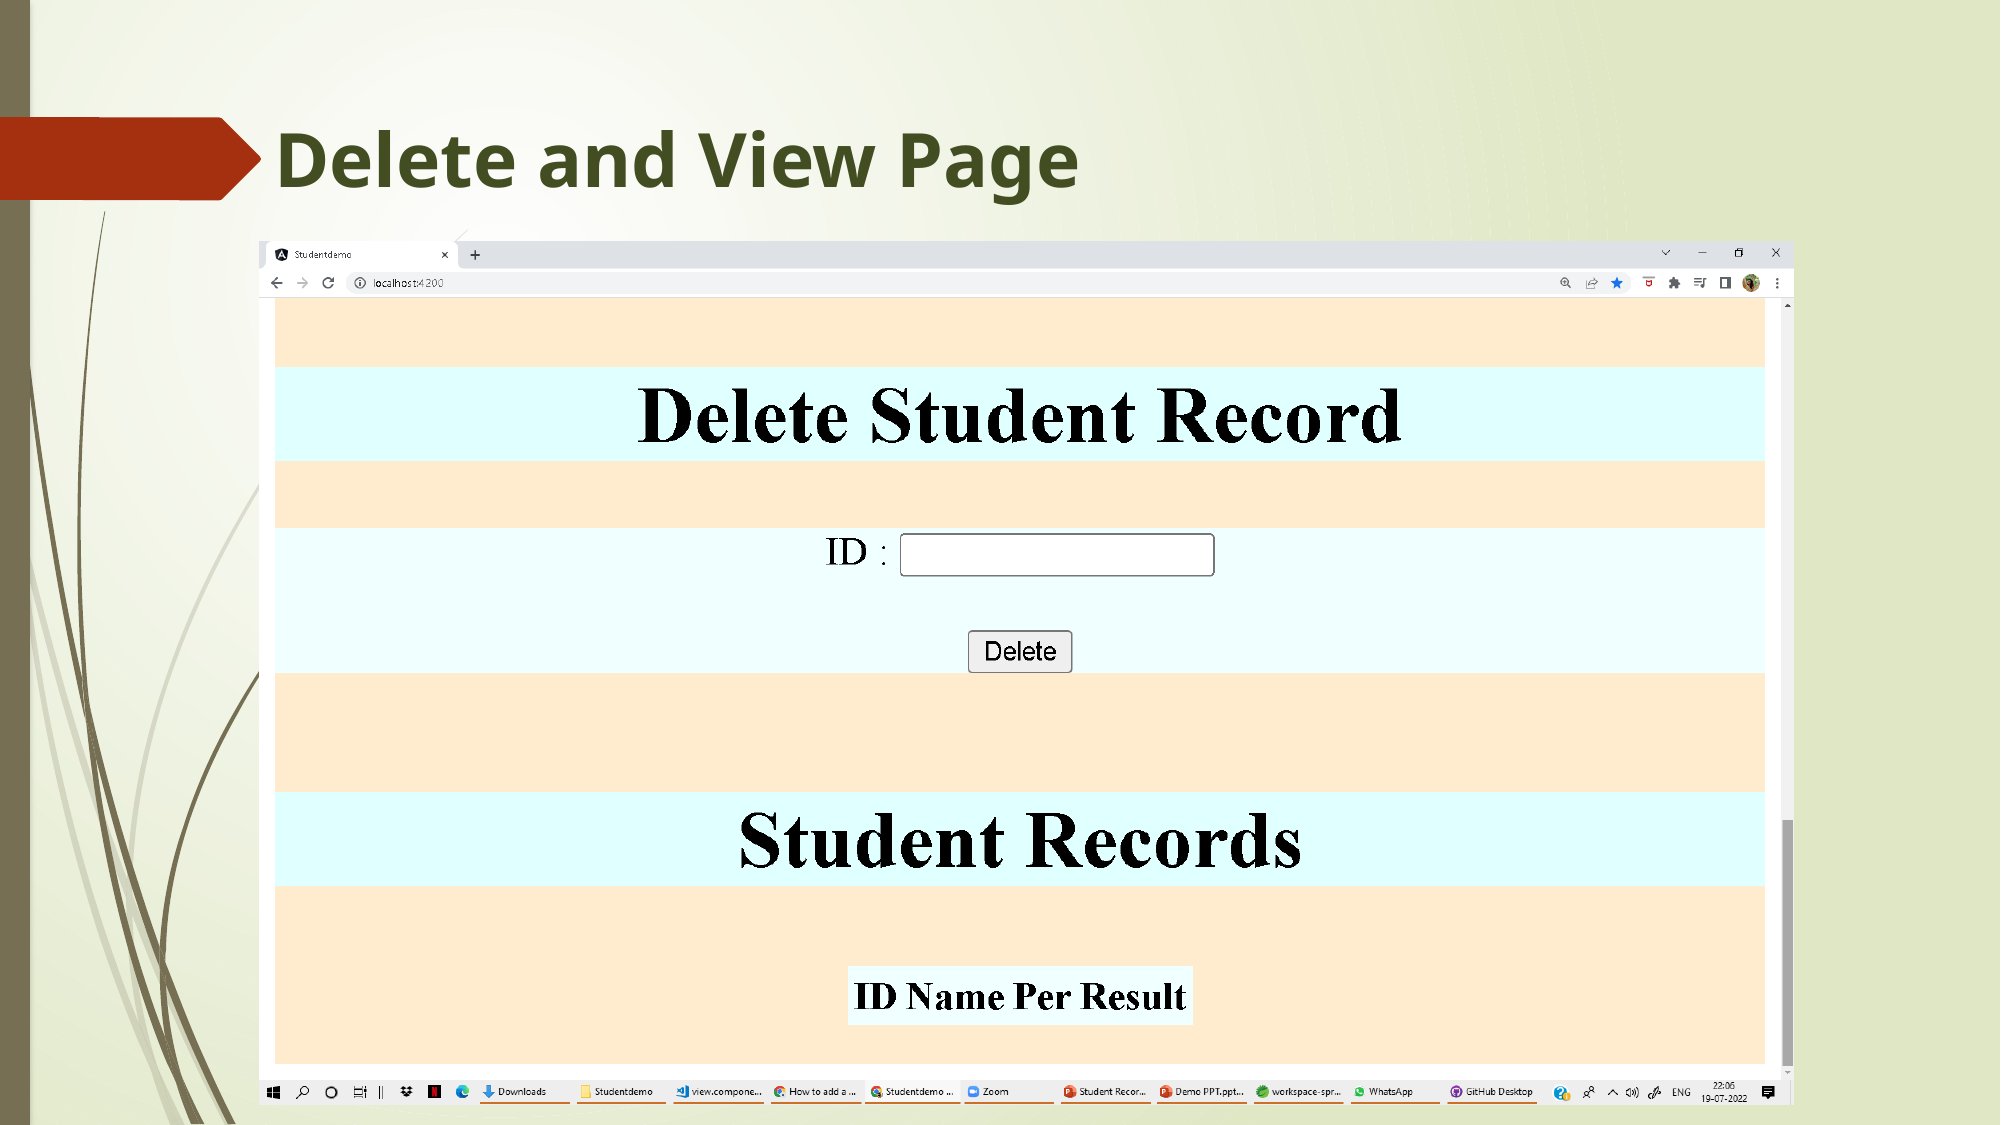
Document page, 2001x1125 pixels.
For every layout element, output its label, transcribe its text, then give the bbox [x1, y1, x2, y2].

picture [258, 241, 1794, 1105]
title Delete and View Page [259, 105, 1794, 241]
